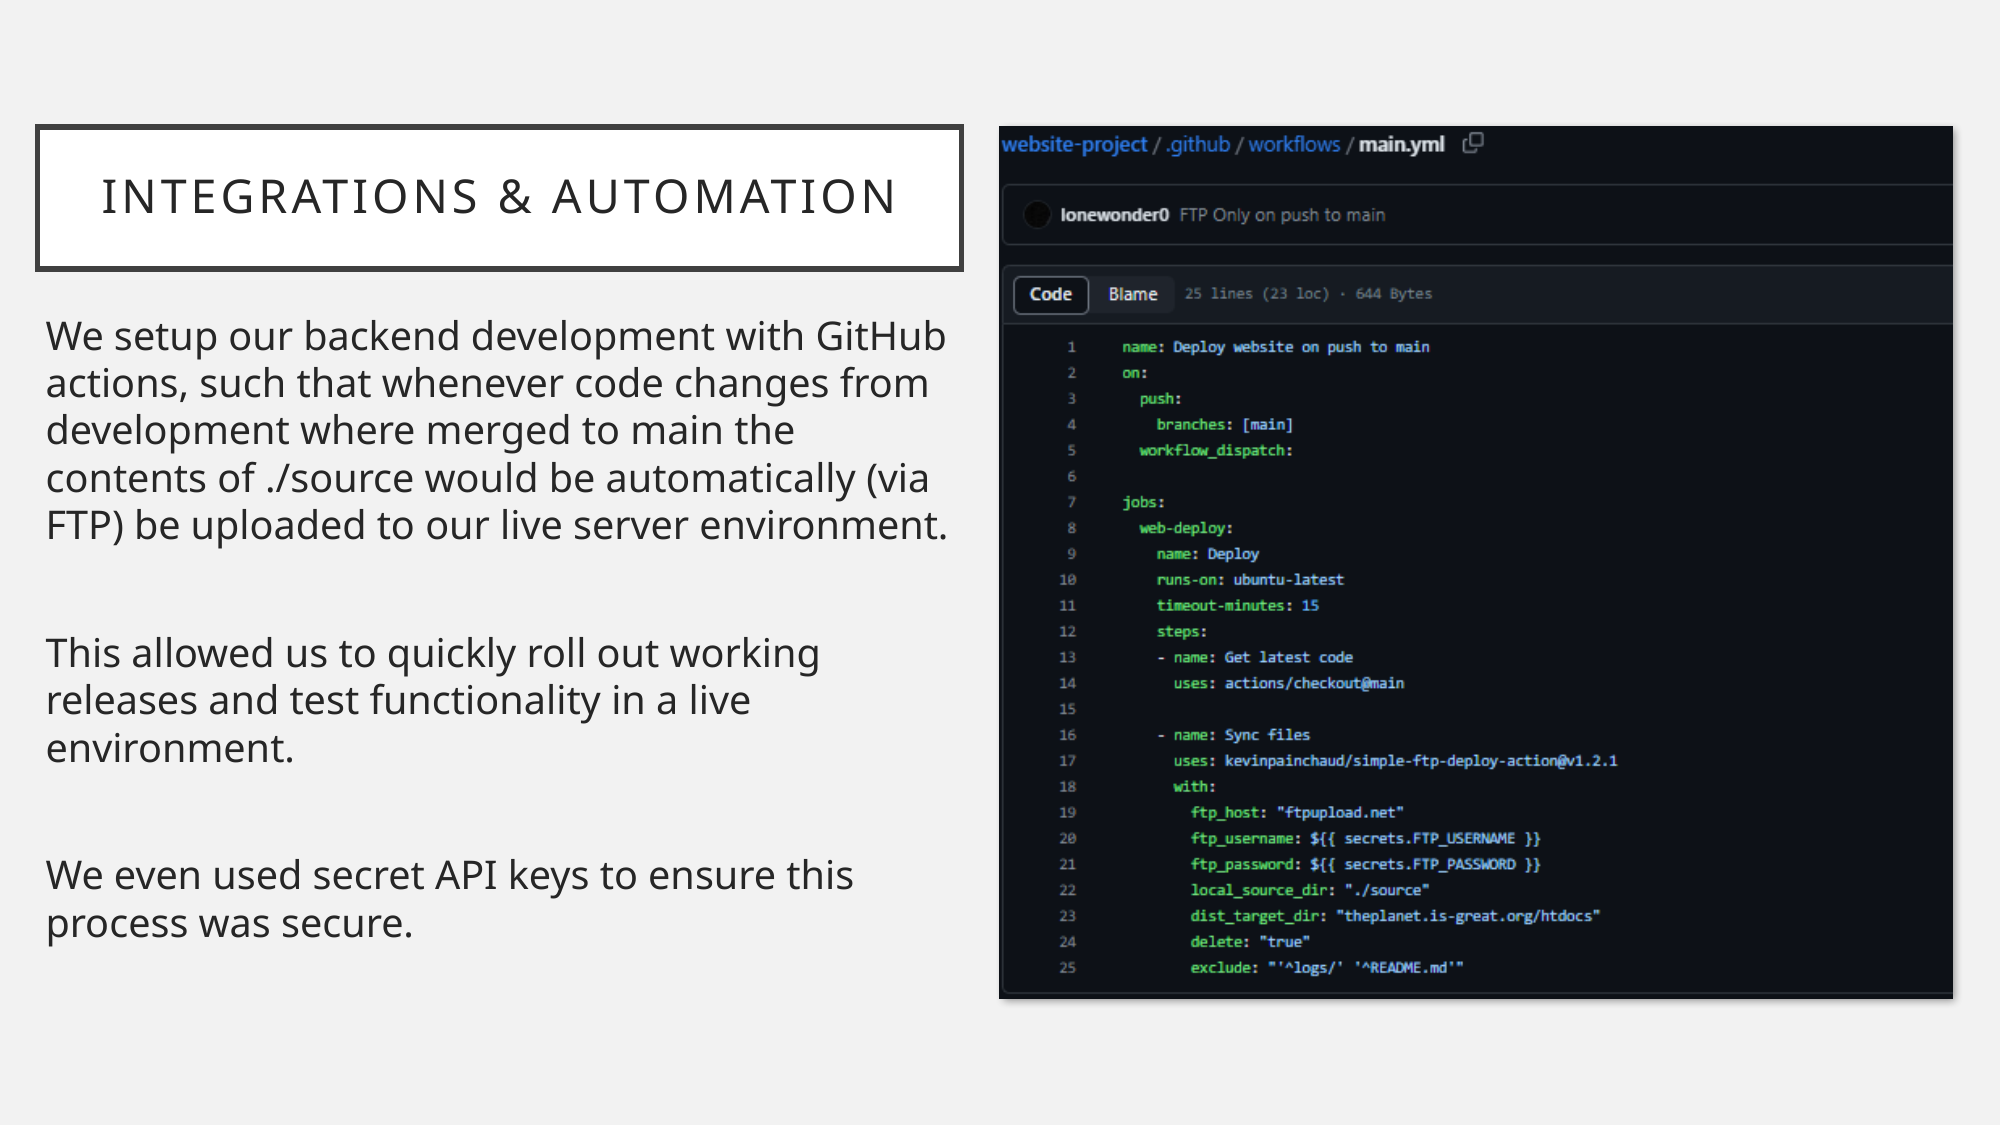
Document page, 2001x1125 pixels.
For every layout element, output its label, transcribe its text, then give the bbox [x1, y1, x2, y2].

picture [999, 126, 1953, 999]
title Integrations & Automation [35, 124, 964, 272]
list We setup our backend development with GitHub actions, such that whenever code changes from development where merged to main the contents of ./source would be automatically (via FTP) be uploaded to our live server environment. This allowed us to quickly roll out working releases and test functionality in a live environment. We even used secret API keys to ensure this process was secure. [30, 303, 969, 1000]
